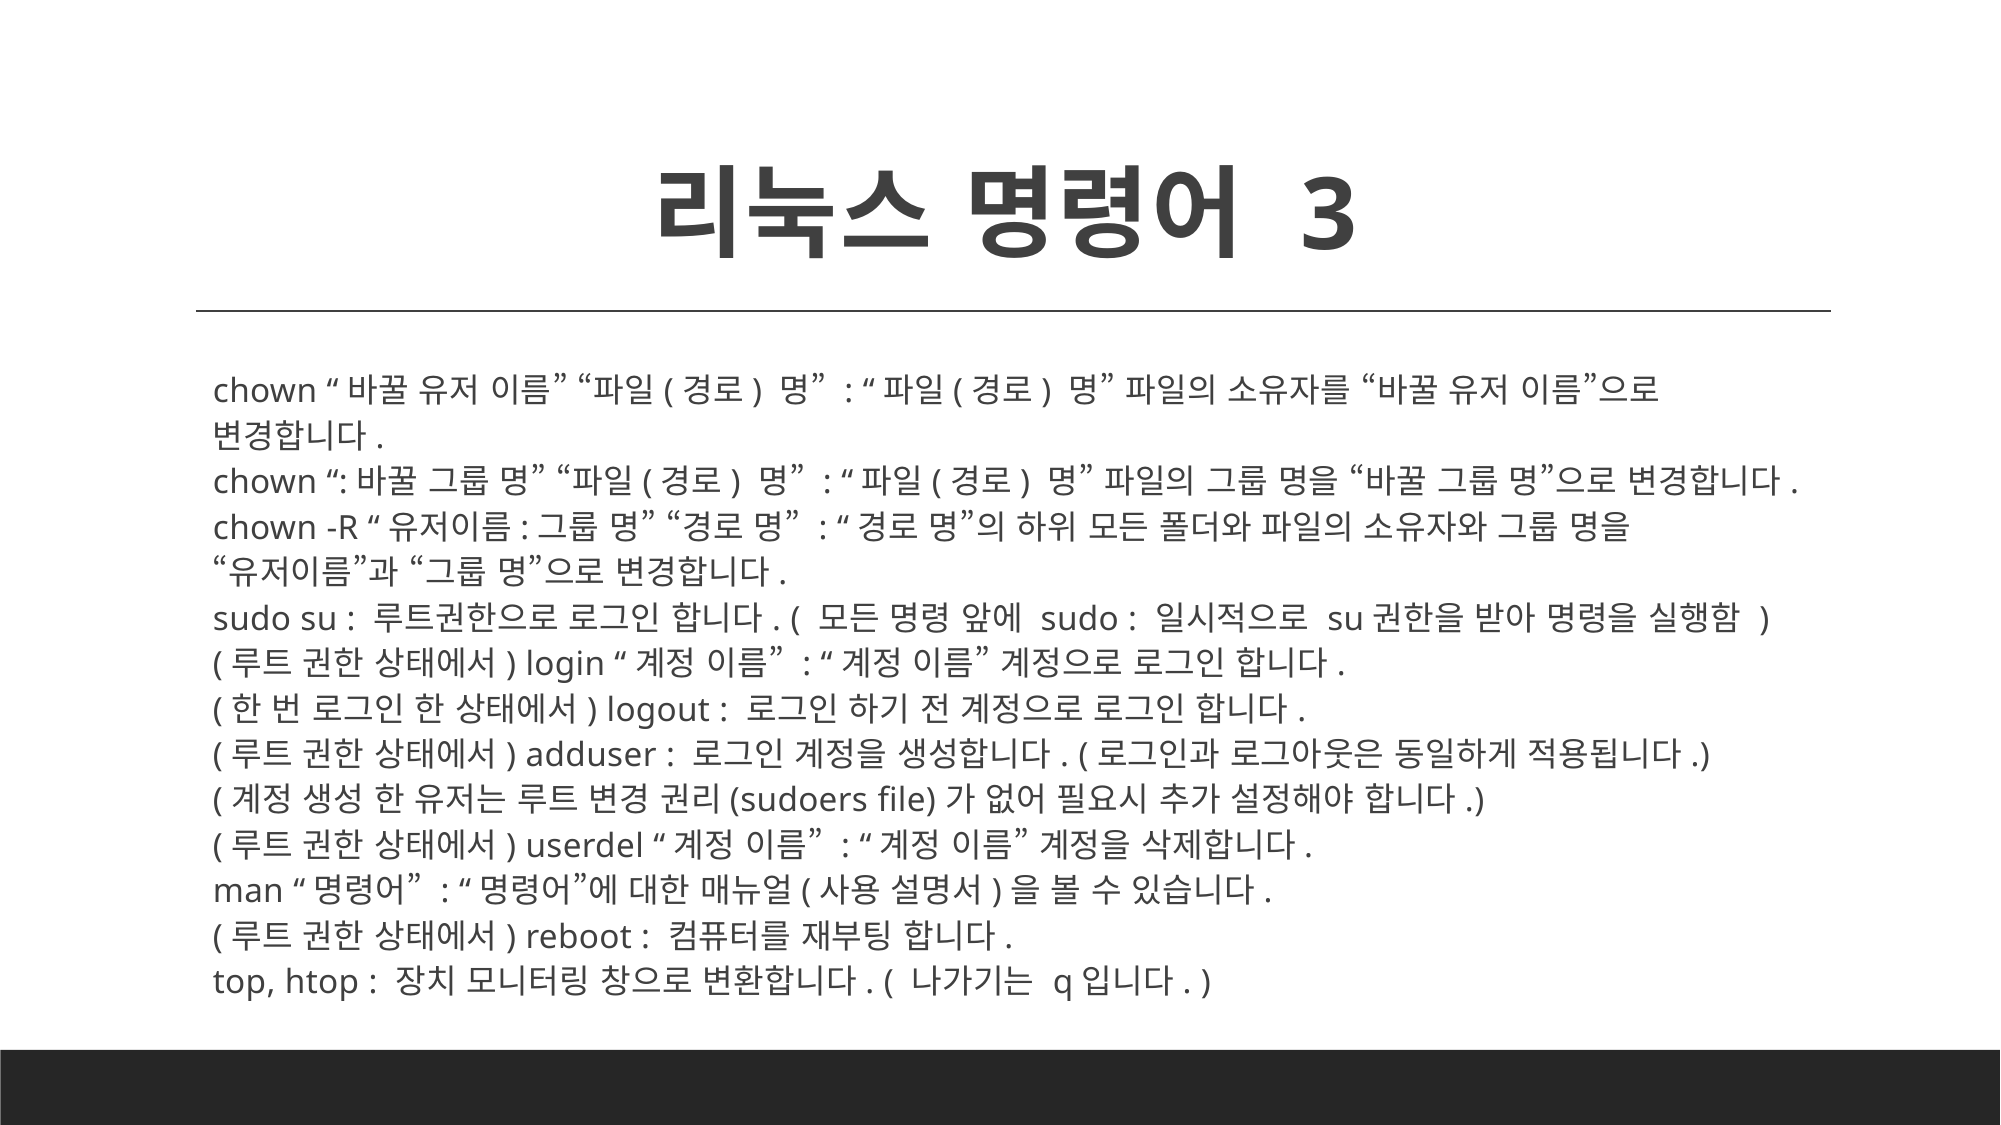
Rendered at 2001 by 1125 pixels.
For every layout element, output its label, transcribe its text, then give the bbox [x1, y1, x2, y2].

title 리눅스 명령어 3 [180, 47, 1830, 285]
list chown “바꿀 유저 이름” “파일(경로) 명” : “파일(경로) 명” 파일의 소유자를 “바꿀 유저 이름”으로 변경합니다. chown “:바꿀 그룹 명” “파일(경로) 명” : “파일(경로) 명” 파일의 그룹 명을 “바꿀 그룹 명”으로 변경합니다. chown -R “유저이름:그룹 명” “경로 명” : “경로 명”의 하위 모든 폴더와 파일의 소유자와 그룹 명을 “유저이름”과 “그룹 명”으로 변경합니다. sudo su : 루트권한으로 로그인 합니다. ( 모든 명령 앞에 sudo : 일시적으로 su권한을 받아 명령을 실행함 ) (루트 권한 상태에서) login “계정 이름” : “계정 이름” 계정으로 로그인 합니다. (한 번 로그인 한 상태에서) logout : 로그인 하기 전 계정으로 로그인 합니다. (루트 권한 상태에서) adduser : 로그인 계정을 생성합니다. (로그인과 로그아웃은 동일하게 적용됩니다.) (계정 생성 한 유저는 루트 변경 권리(sudoers file)가 없어 필요시 추가 설정해야 합니다.) (루트 권한 상태에서) userdel “계정 이름” : “계정 이름” 계정을 삭제합니다. man “명령어” : “명령어”에 대한 매뉴얼(사용 설명서)을 볼 수 있습니다. (루트 권한 상태에서) reboot : 컴퓨터를 재부팅 합니다. top, htop : 장치 모니터링 창으로 변환합니다. ( 나가기는 q입니다. ) [180, 345, 1830, 975]
